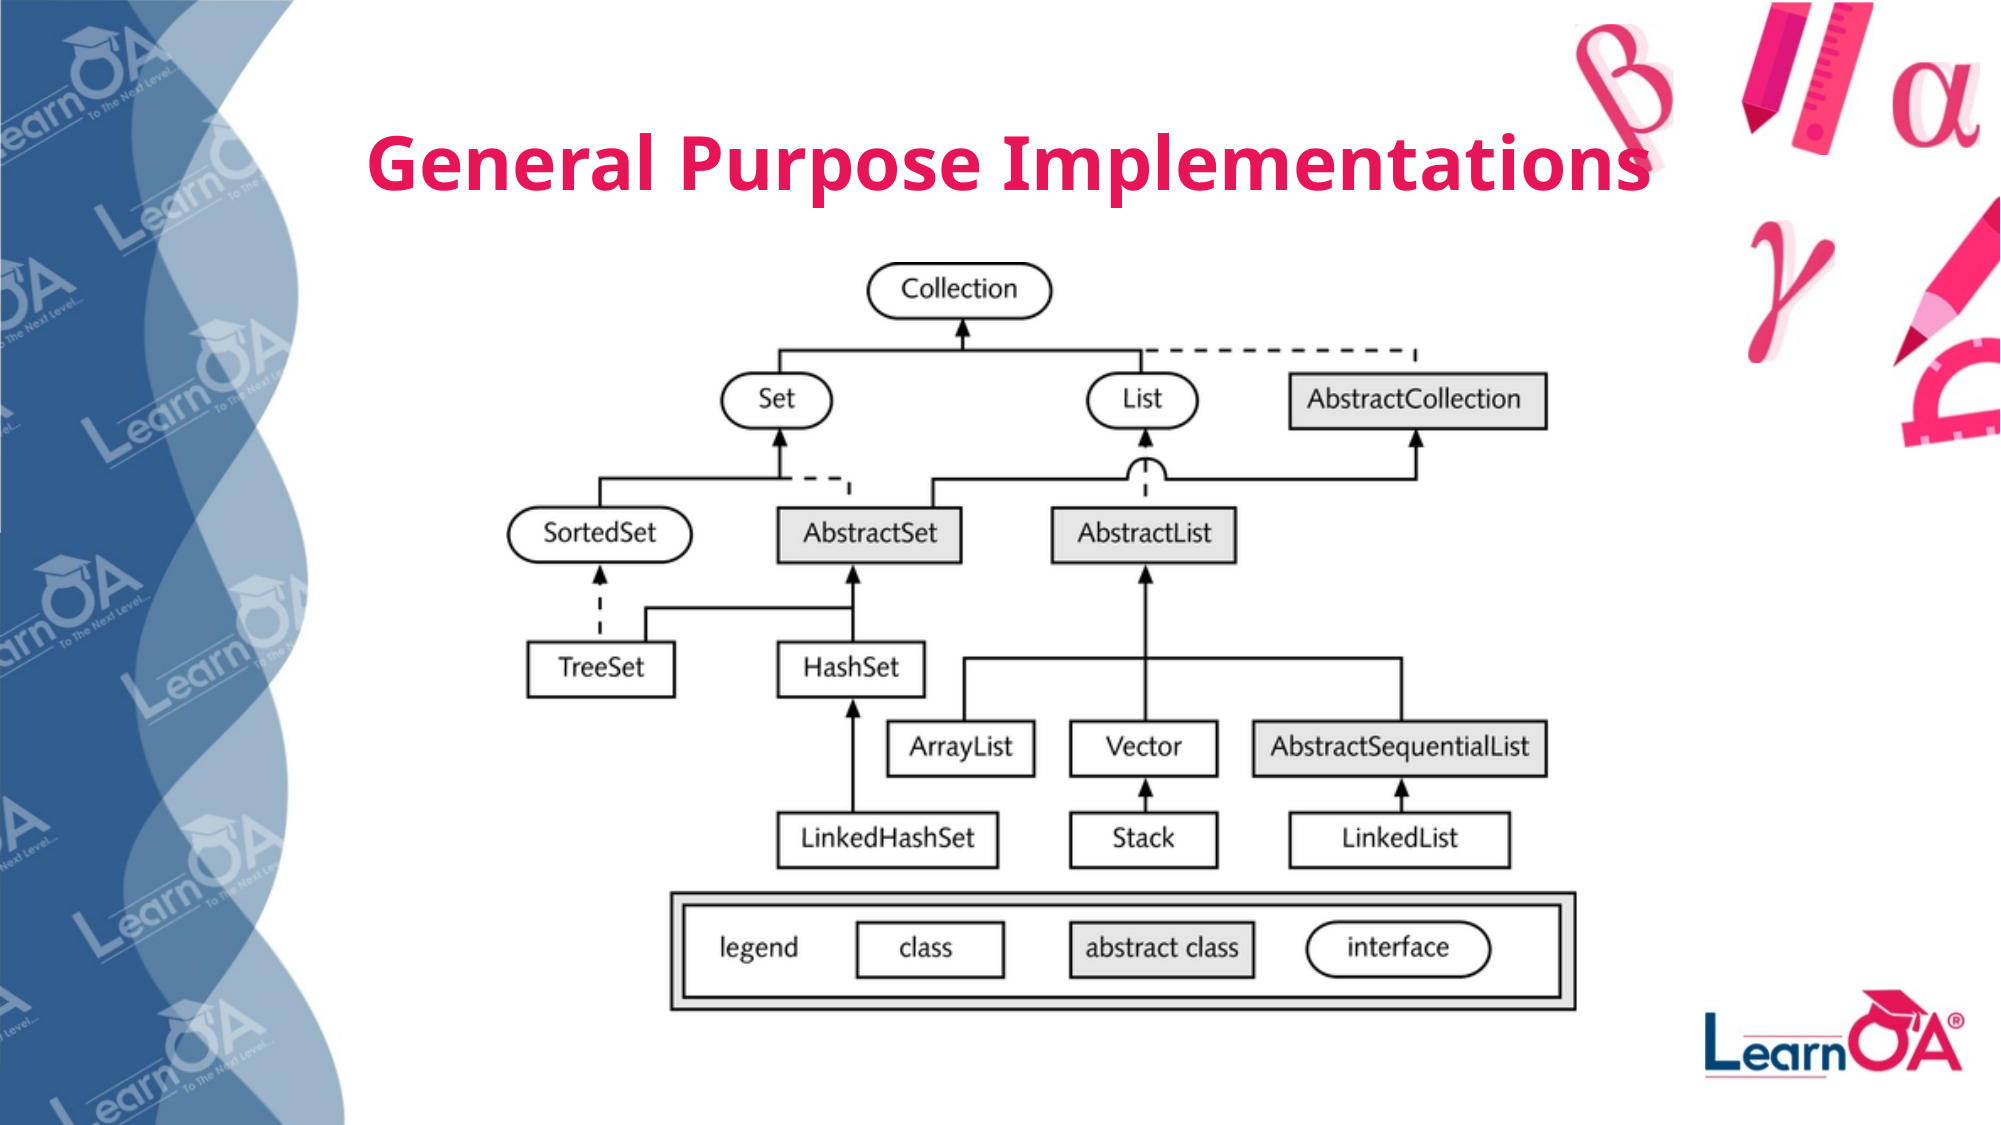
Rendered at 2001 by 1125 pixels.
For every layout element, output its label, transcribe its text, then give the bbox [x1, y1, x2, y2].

title General Purpose Implementations [362, 112, 1725, 210]
picture [0, 0, 347, 1125]
picture [1892, 195, 2000, 448]
picture [1575, 24, 1674, 112]
picture [1741, 2, 1874, 155]
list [506, 262, 1582, 1023]
picture [1747, 220, 1836, 363]
picture [1703, 989, 1965, 1081]
picture [1892, 62, 1980, 148]
